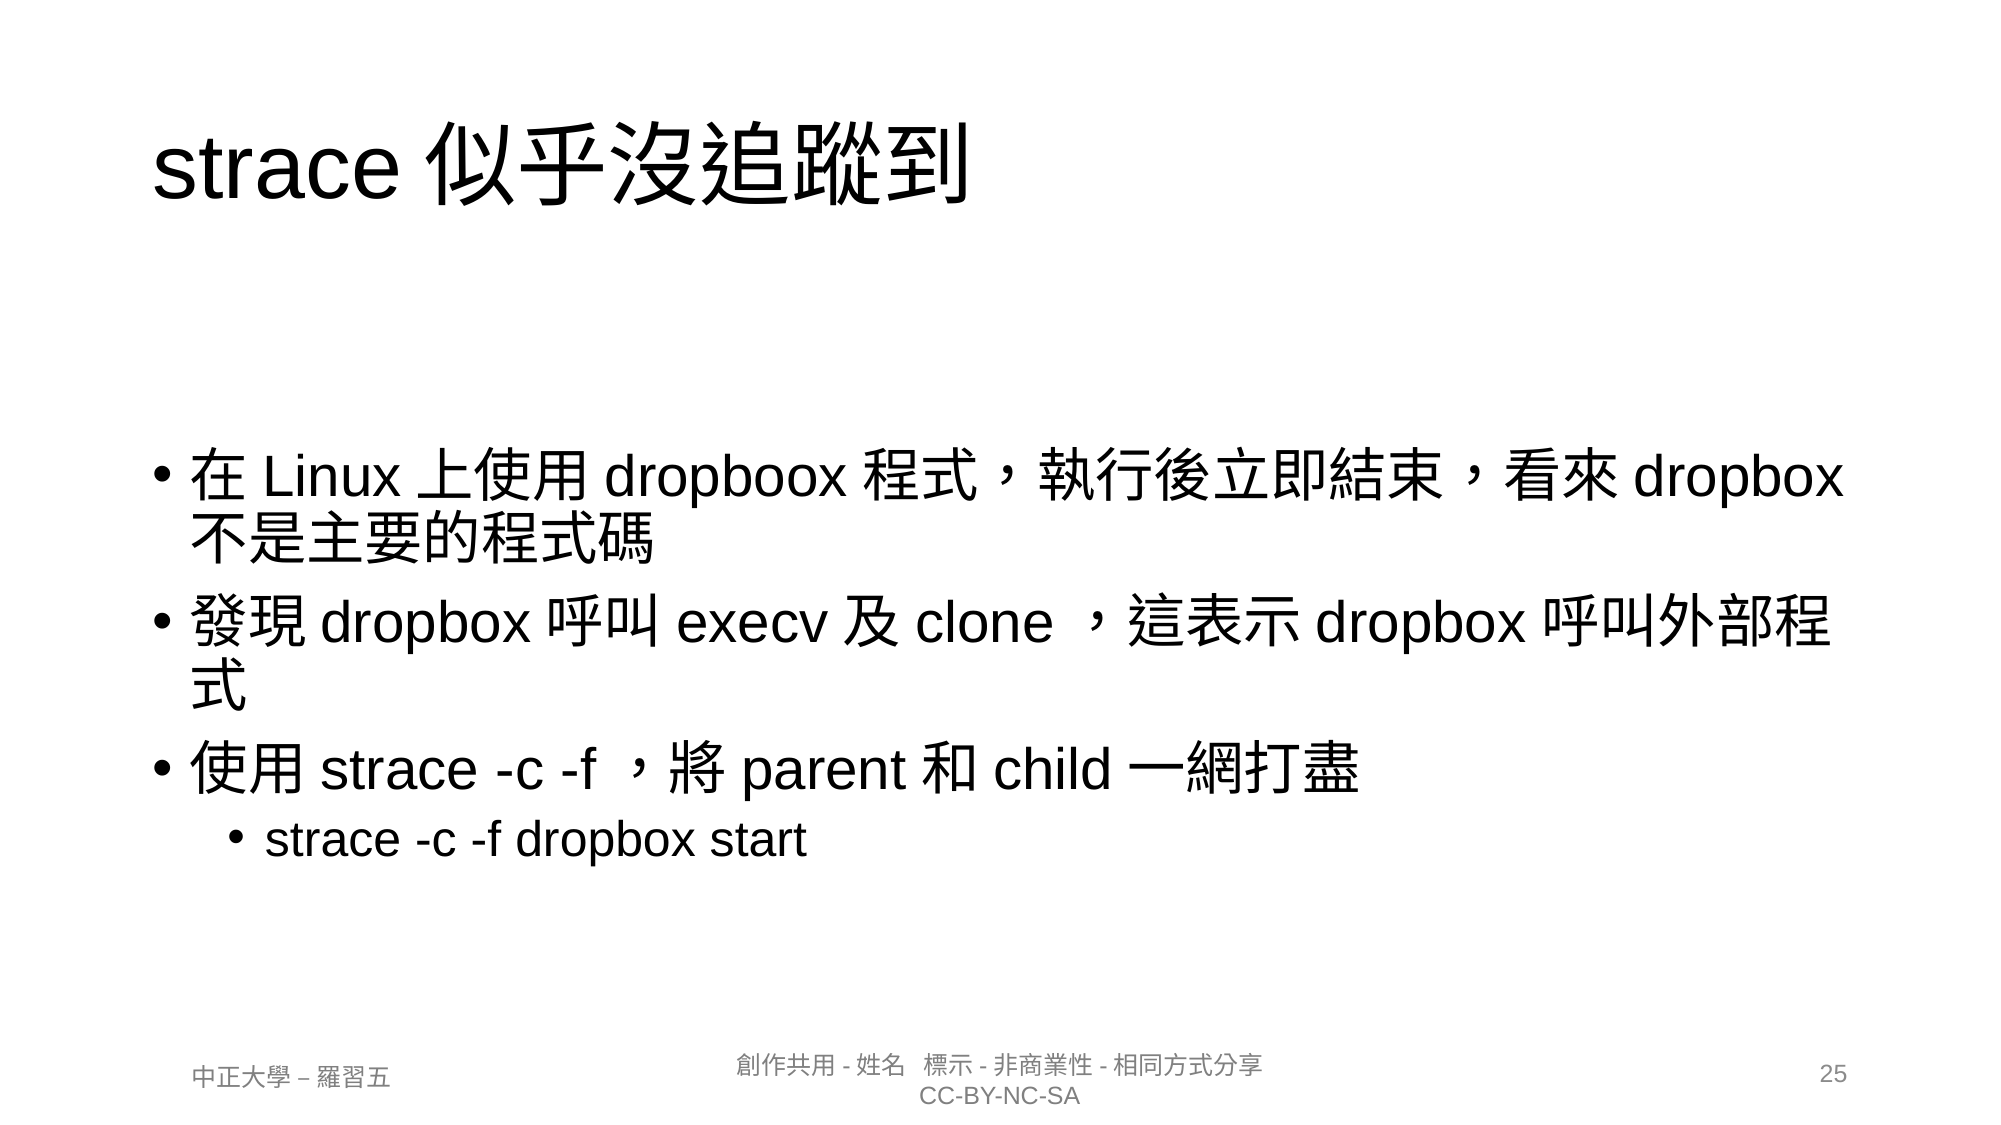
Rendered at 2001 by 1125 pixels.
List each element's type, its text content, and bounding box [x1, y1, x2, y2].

title strace似乎沒追蹤到 [137, 59, 1863, 278]
slide_number 25 [1412, 1042, 1863, 1103]
list 在Linux上使用dropboox程式，執行後立即結束，看來dropbox不是主要的程式碼 發現dropbox呼叫execv及clone，這表示dropbox呼叫外部程式 使用strace -c -f，將parent和child一網打盡 strace -c -f dropbox start [137, 299, 1863, 1014]
